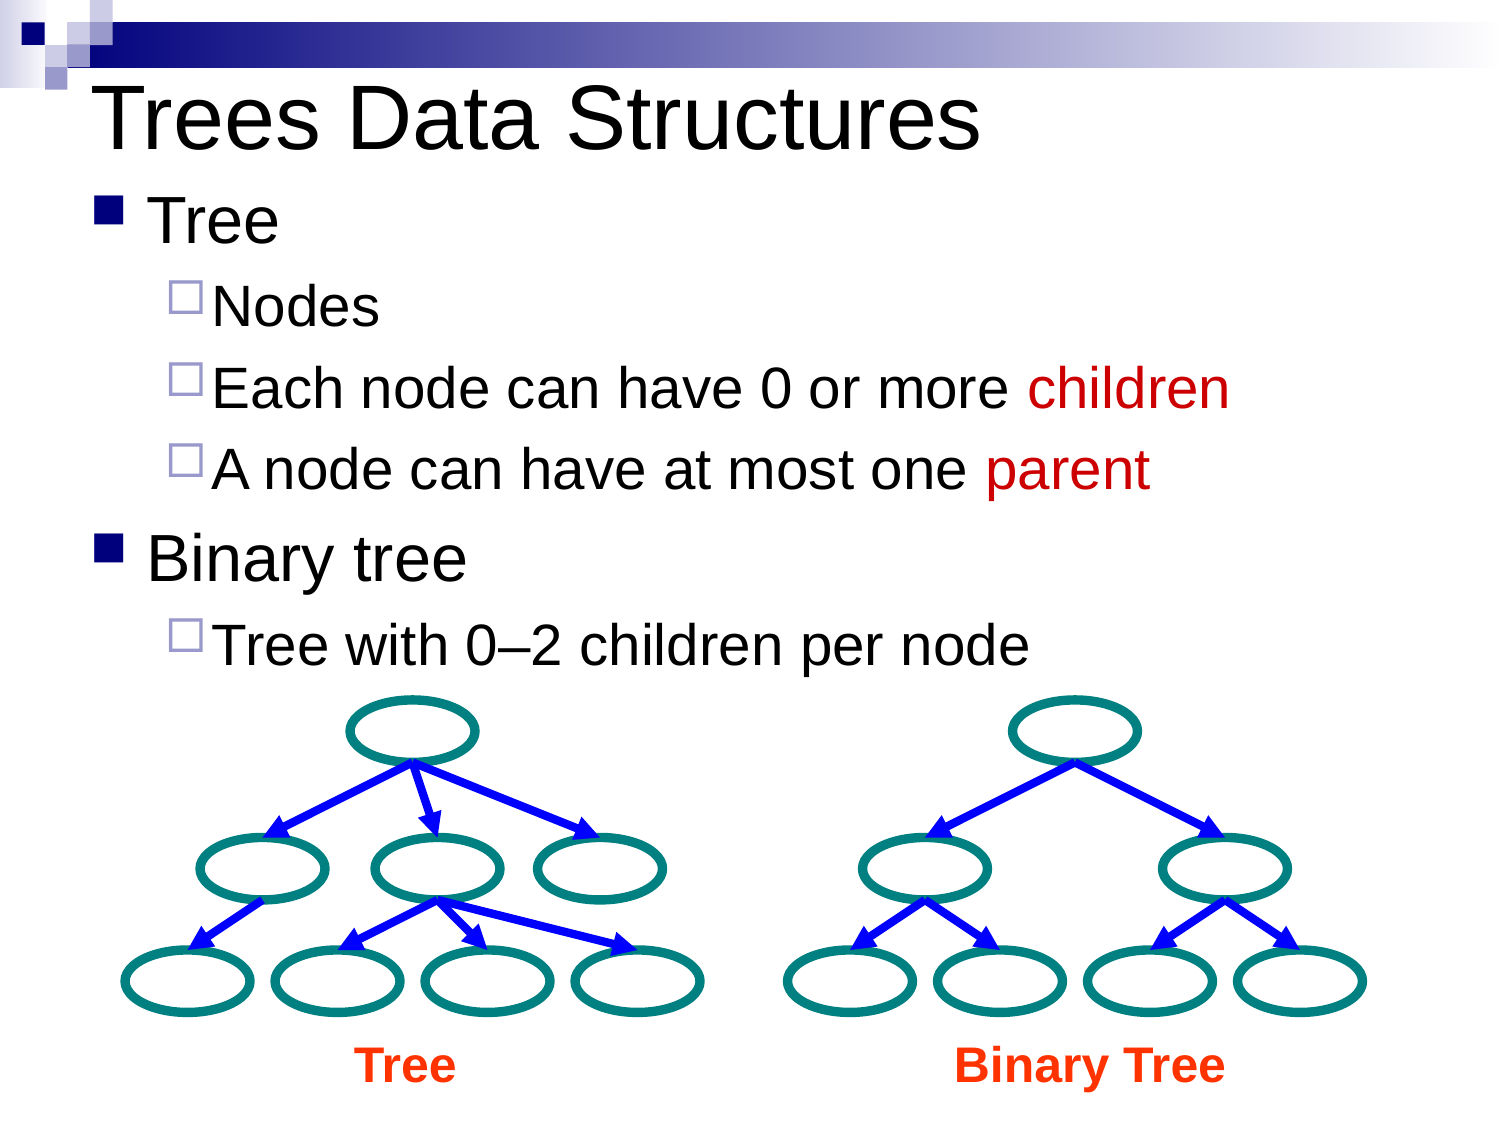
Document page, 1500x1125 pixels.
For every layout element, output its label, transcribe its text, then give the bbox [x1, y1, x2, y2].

text_box Tree [339, 1024, 472, 1100]
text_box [1224, 904, 1301, 946]
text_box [412, 766, 601, 834]
text_box [425, 955, 551, 1013]
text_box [262, 766, 411, 834]
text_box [187, 904, 263, 946]
text_box [125, 950, 251, 1013]
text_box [849, 904, 923, 946]
title Trees Data Structures [75, 0, 1425, 169]
text_box [275, 950, 401, 1013]
text_box [200, 837, 326, 900]
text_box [1076, 766, 1226, 834]
text_box [862, 837, 988, 900]
text_box [1237, 950, 1363, 1013]
text_box [1087, 950, 1213, 1013]
text_box [575, 950, 701, 1013]
text_box [537, 837, 663, 900]
text_box [350, 699, 476, 762]
text_box Binary Tree [939, 1024, 1242, 1100]
text_box [1012, 699, 1138, 762]
text_box [787, 950, 913, 1013]
text_box [1162, 837, 1288, 900]
text_box [375, 841, 501, 900]
text_box [937, 950, 1063, 1013]
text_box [1149, 904, 1223, 946]
list Tree Nodes Each node can have 0 or more children A node can have at most one parent Binary tree Tree with 0–2 children per node [75, 169, 1425, 913]
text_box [437, 904, 638, 946]
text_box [924, 904, 1001, 946]
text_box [924, 766, 1076, 834]
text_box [337, 904, 434, 946]
